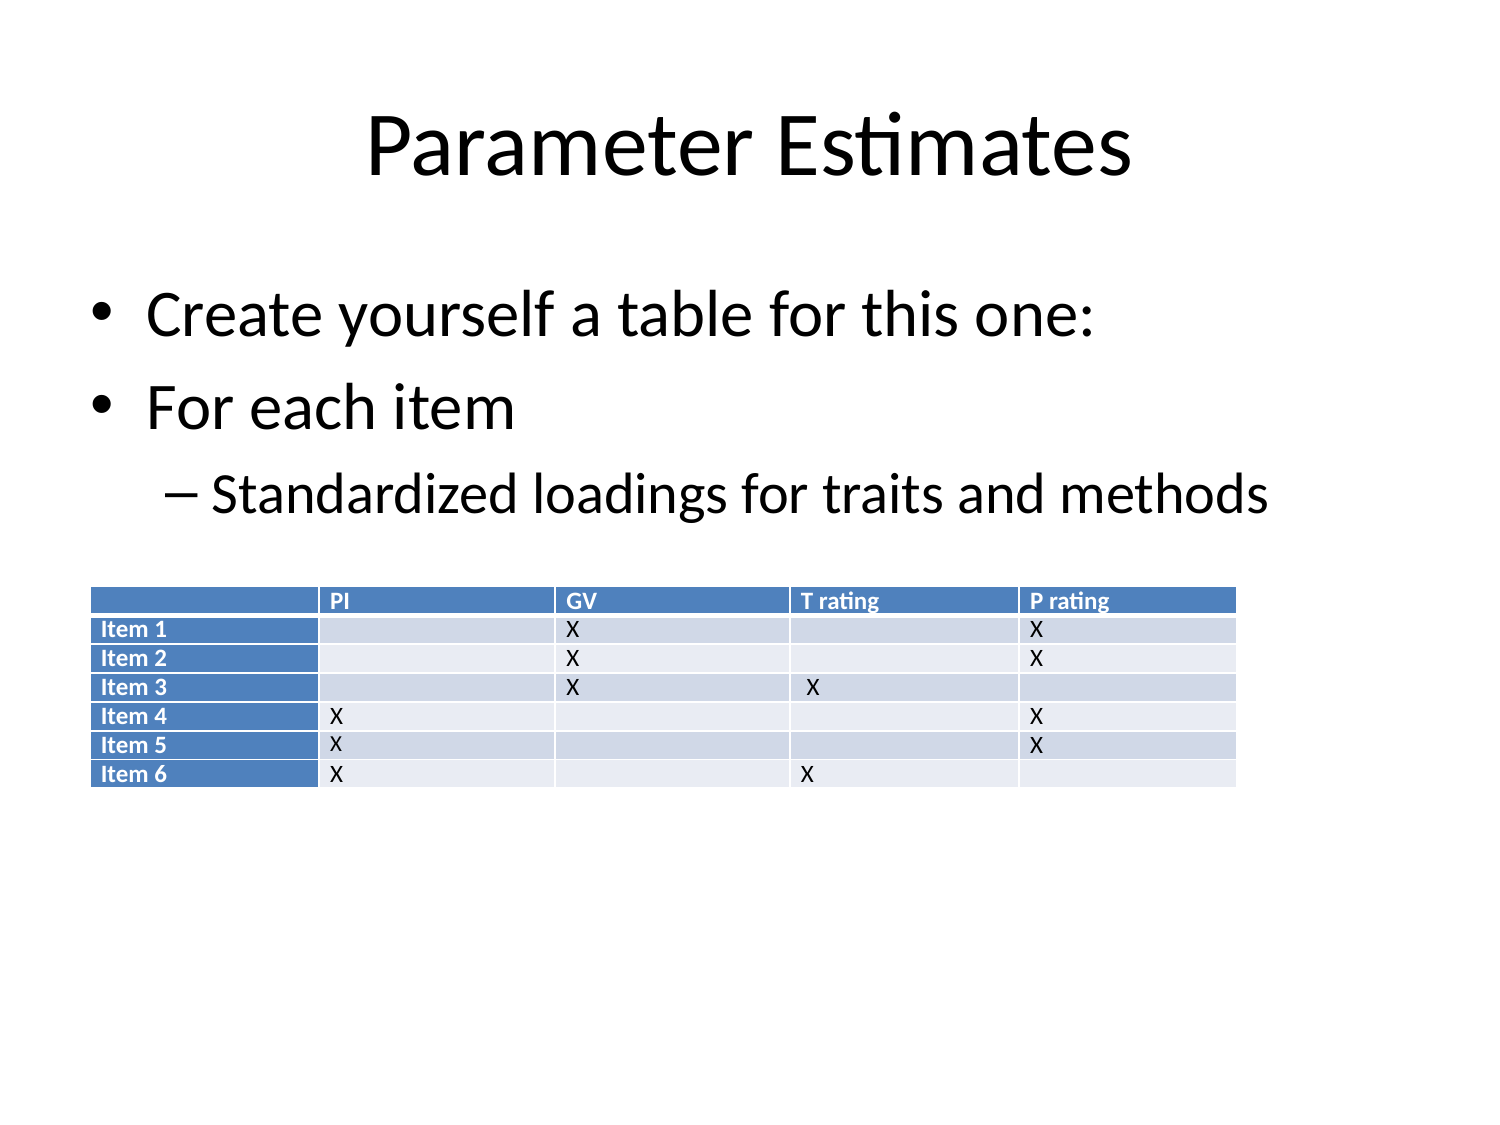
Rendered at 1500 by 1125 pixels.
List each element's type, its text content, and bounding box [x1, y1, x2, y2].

table_cell [320, 618, 554, 643]
table_cell [791, 732, 1018, 759]
table_cell X [1020, 618, 1236, 643]
table_cell X [791, 760, 1018, 787]
table_cell [1020, 760, 1236, 787]
table_cell X [1020, 645, 1236, 672]
table_cell X [320, 732, 554, 759]
table_cell X [556, 674, 789, 701]
title Parameter Estimates [75, 45, 1425, 233]
table_cell X [1020, 703, 1236, 730]
table_cell X [556, 645, 789, 672]
table_cell X [320, 760, 554, 787]
list Create yourself a table for this one: For each item Standardized loadings for traits and methods [75, 262, 1425, 1005]
table_cell Item 5 [91, 732, 318, 759]
table_cell [320, 645, 554, 672]
table_header P rating [1020, 587, 1236, 613]
table_cell [556, 760, 789, 787]
table_header [91, 587, 318, 613]
table_cell [1020, 674, 1236, 701]
table_cell Item 3 [91, 674, 318, 701]
table_header T rating [791, 587, 1018, 613]
table_cell X [791, 674, 1018, 701]
table_cell [791, 618, 1018, 643]
table_cell [320, 674, 554, 701]
table_cell X [556, 618, 789, 643]
table_cell [791, 703, 1018, 730]
table_cell X [320, 703, 554, 730]
table_cell Item 6 [91, 760, 318, 787]
table_cell X [1020, 732, 1236, 759]
table_cell [556, 732, 789, 759]
table_cell Item 1 [91, 618, 318, 643]
table_cell [556, 703, 789, 730]
table_header PI [320, 587, 554, 613]
table_header GV [556, 587, 789, 613]
table_cell [791, 645, 1018, 672]
table_cell Item 2 [91, 645, 318, 672]
table_cell Item 4 [91, 703, 318, 730]
